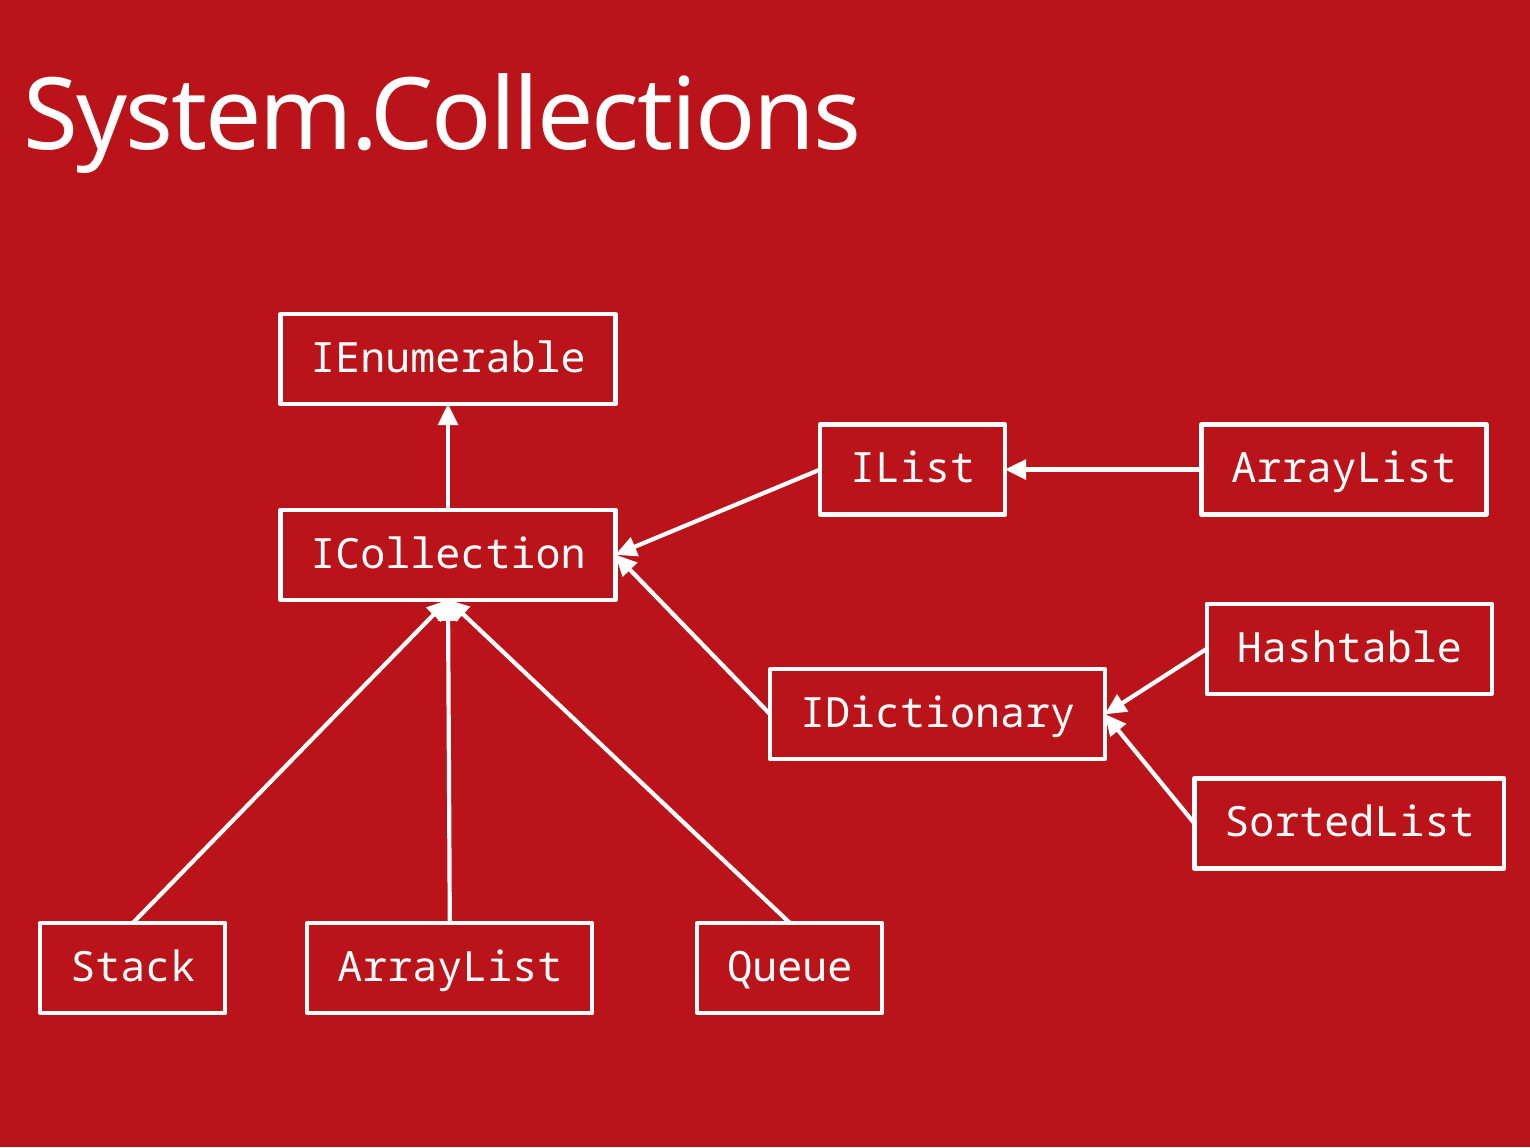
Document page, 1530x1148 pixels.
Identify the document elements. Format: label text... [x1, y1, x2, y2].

text_box IDictionary [791, 669, 1094, 760]
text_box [605, 471, 825, 557]
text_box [44, 922, 879, 1018]
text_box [132, 603, 449, 924]
text_box Hashtable [1206, 603, 1492, 694]
text_box IList [820, 424, 1006, 515]
text_box SortedList [1194, 778, 1505, 869]
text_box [605, 556, 781, 717]
text_box IEnumerable [280, 314, 616, 405]
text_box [1094, 715, 1204, 826]
text_box System.Collections [0, 48, 1441, 199]
text_box ArrayList [1201, 424, 1487, 515]
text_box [451, 603, 791, 924]
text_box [1094, 650, 1216, 717]
text_box ICollection [280, 509, 605, 600]
